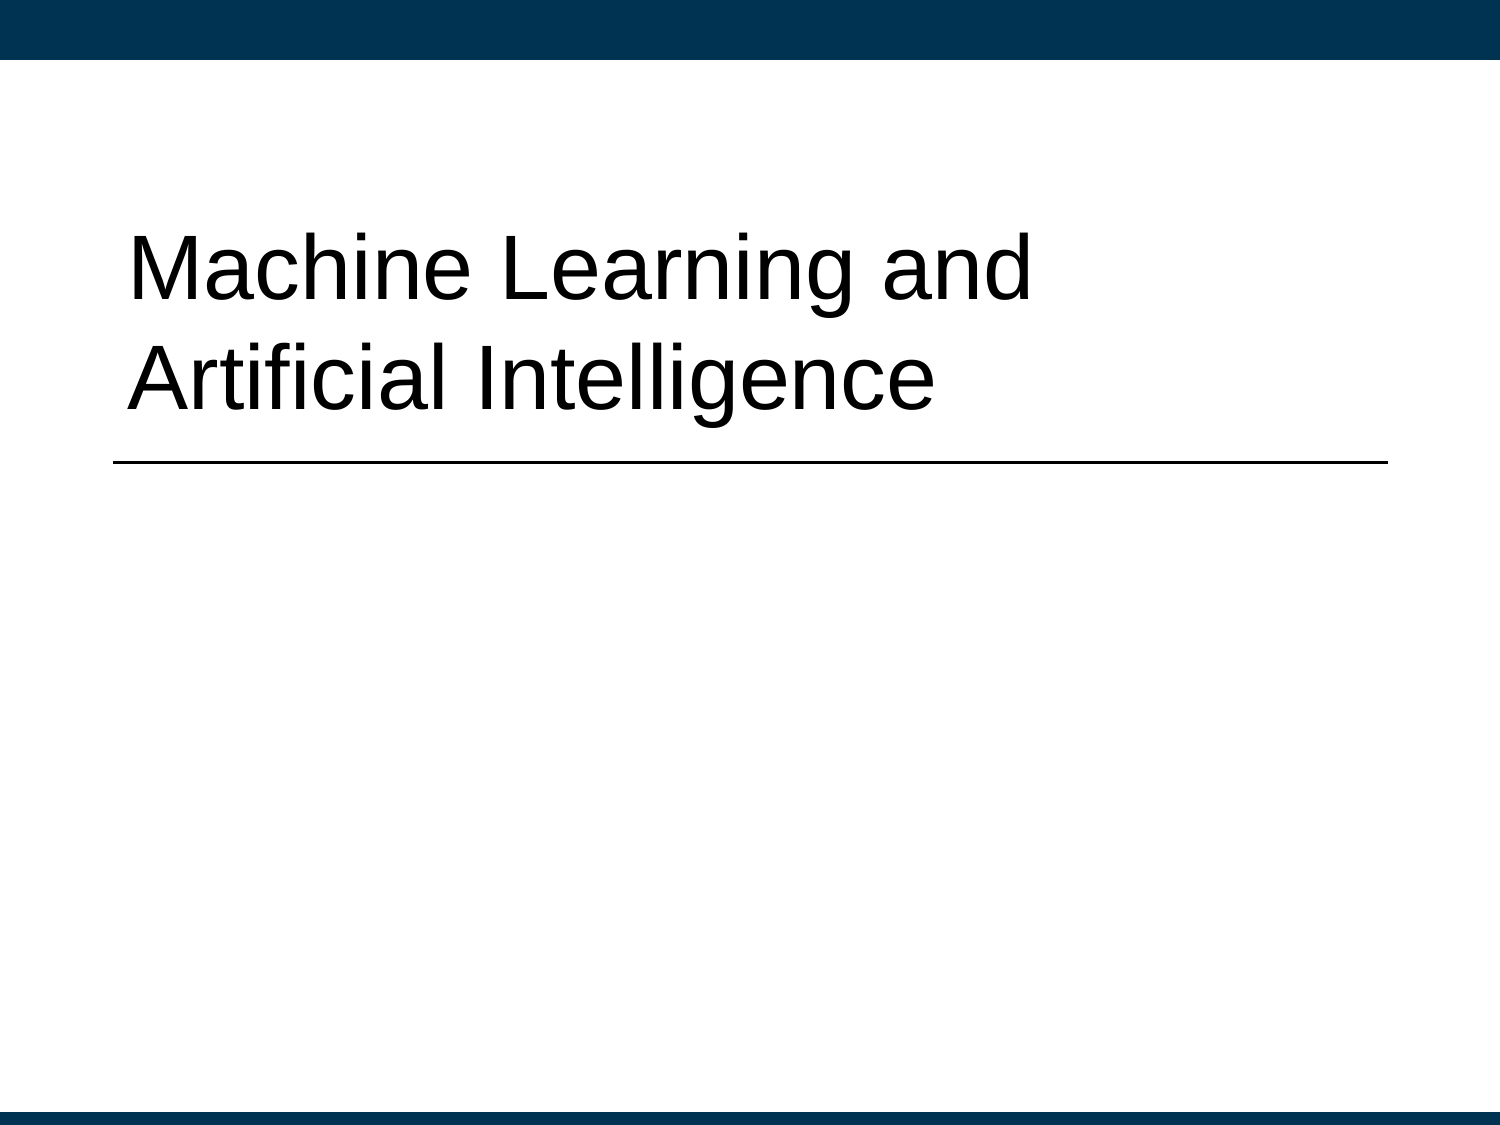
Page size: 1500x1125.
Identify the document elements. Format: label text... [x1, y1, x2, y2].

title Machine Learning and Artificial Intelligence [112, 187, 1388, 448]
